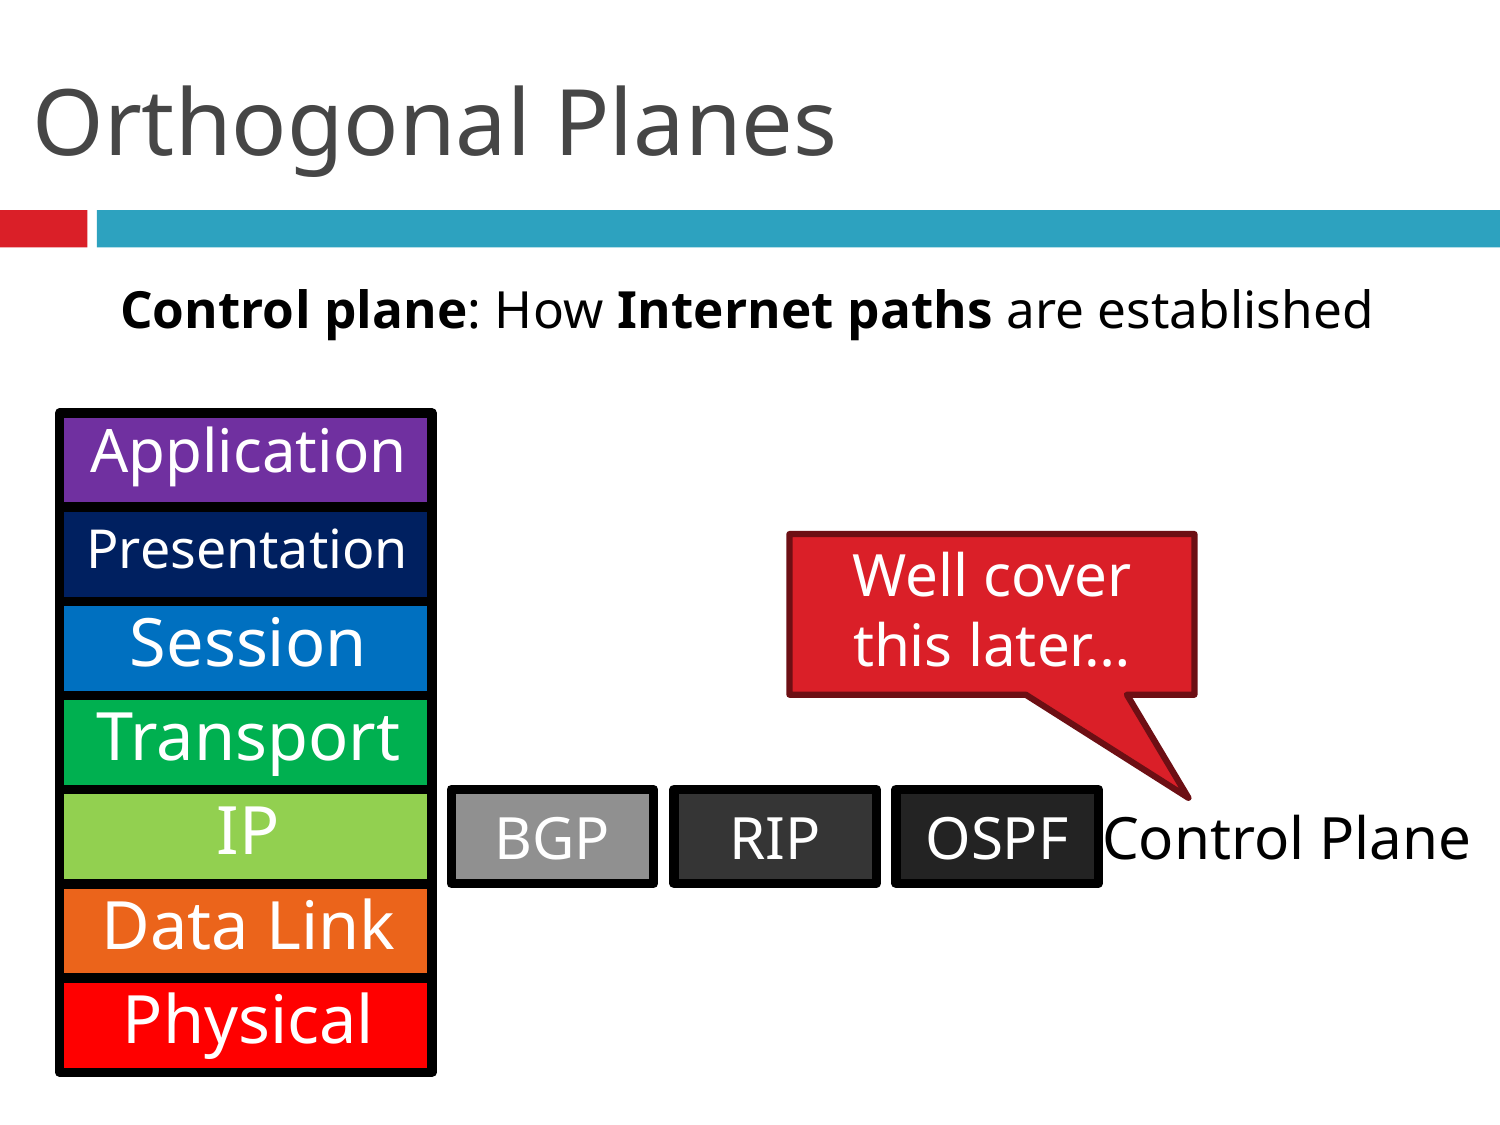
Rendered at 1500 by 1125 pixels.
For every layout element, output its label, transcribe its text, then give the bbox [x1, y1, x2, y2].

text_box Application [57, 412, 424, 507]
text_box Presentation [55, 507, 424, 601]
text_box [424, 695, 432, 789]
text_box Physical [55, 978, 424, 1073]
text_box Transport [55, 695, 424, 789]
text_box [424, 978, 433, 1073]
slide_number [17, 204, 71, 258]
text_box IP [55, 789, 424, 884]
text_box [424, 789, 432, 884]
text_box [450, 789, 654, 884]
text_box Session [55, 601, 424, 695]
text_box [424, 507, 432, 601]
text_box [789, 530, 1195, 799]
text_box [673, 789, 877, 884]
text_box Control plane: How Internet paths are established [101, 269, 1394, 359]
text_box [424, 601, 432, 695]
text_box Data Link [55, 884, 424, 978]
title Orthogonal Planes [24, 36, 1476, 201]
text_box [424, 884, 432, 978]
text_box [895, 808, 1099, 884]
text_box [424, 412, 433, 507]
text_box Control Plane [1105, 793, 1479, 879]
